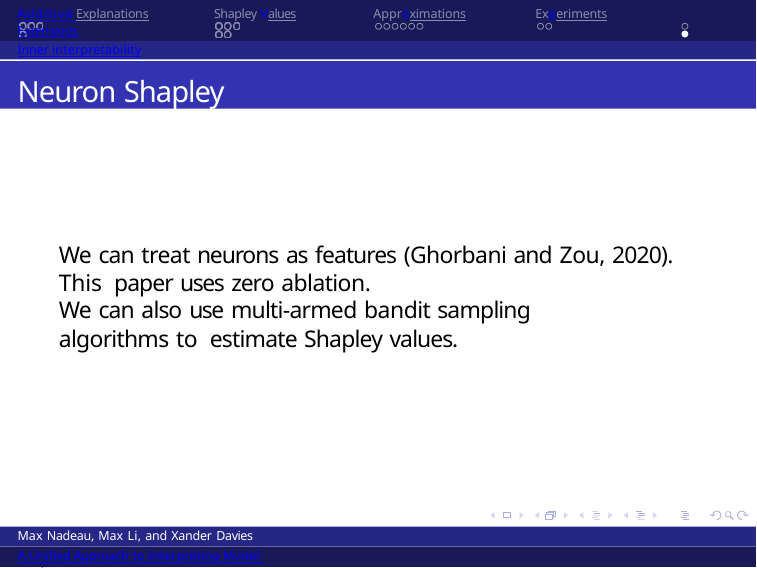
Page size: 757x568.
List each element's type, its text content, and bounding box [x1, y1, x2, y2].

text_box We can treat neurons as features (Ghorbani and Zou, 2020). This paper uses zero ablation. We can also use multi-armed bandit sampling algorithms to estimate Shapley values. [56, 238, 690, 352]
text_box Neuron Shapley [0, 61, 756, 109]
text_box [0, 526, 757, 568]
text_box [0, 0, 757, 42]
text_box Inner interpretability [0, 50, 756, 60]
